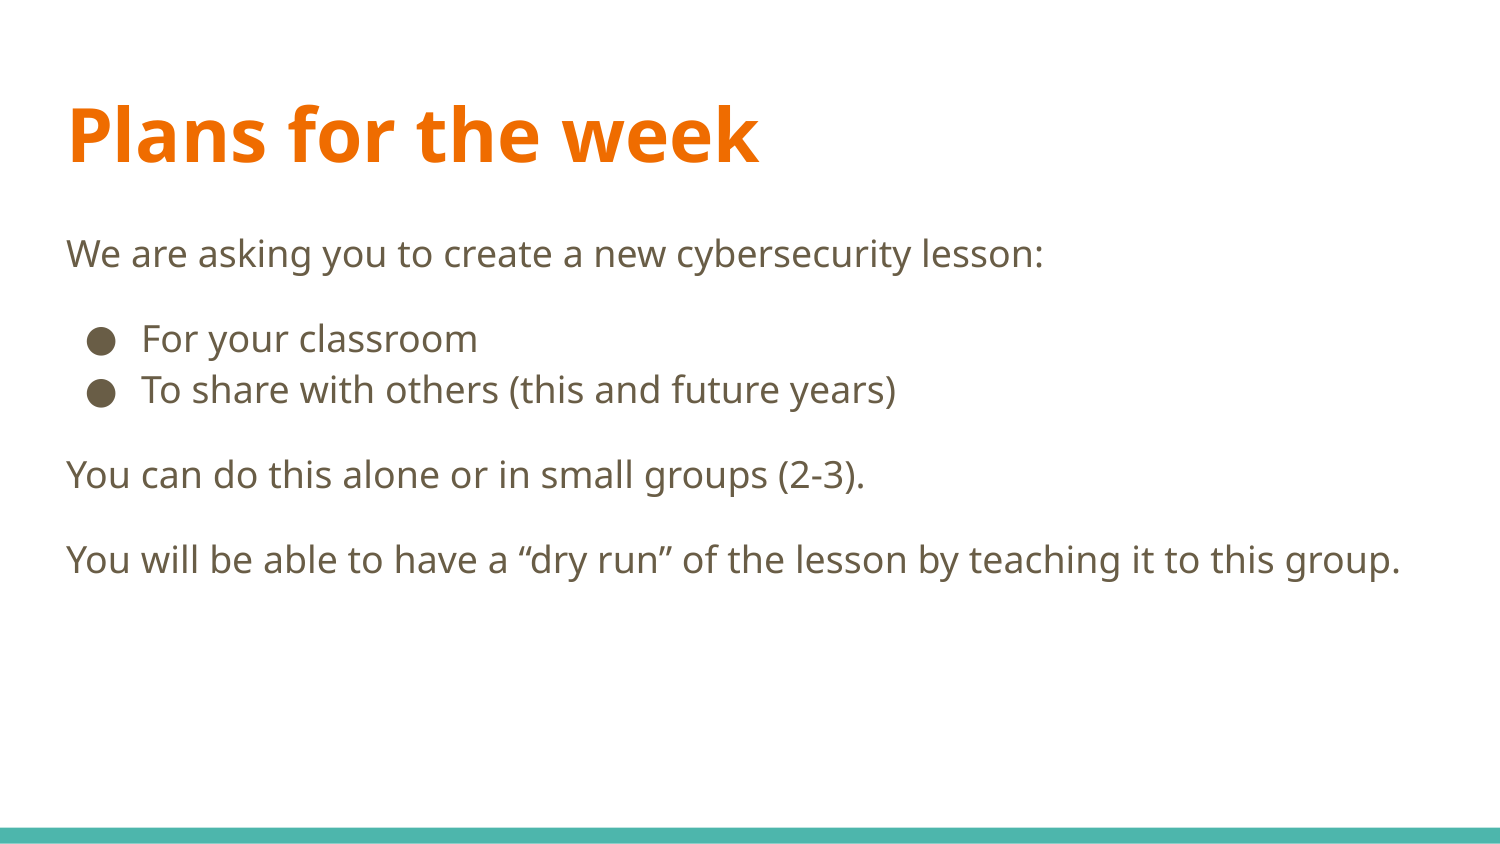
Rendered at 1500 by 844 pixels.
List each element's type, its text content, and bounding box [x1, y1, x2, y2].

title Plans for the week [51, 72, 1449, 189]
list We are asking you to create a new cybersecurity lesson: For your classroom To share with others (this and future years) You can do this alone or in small groups (2-3). You will be able to have a “dry run” of the lesson by teaching it to this group. [51, 207, 1449, 750]
